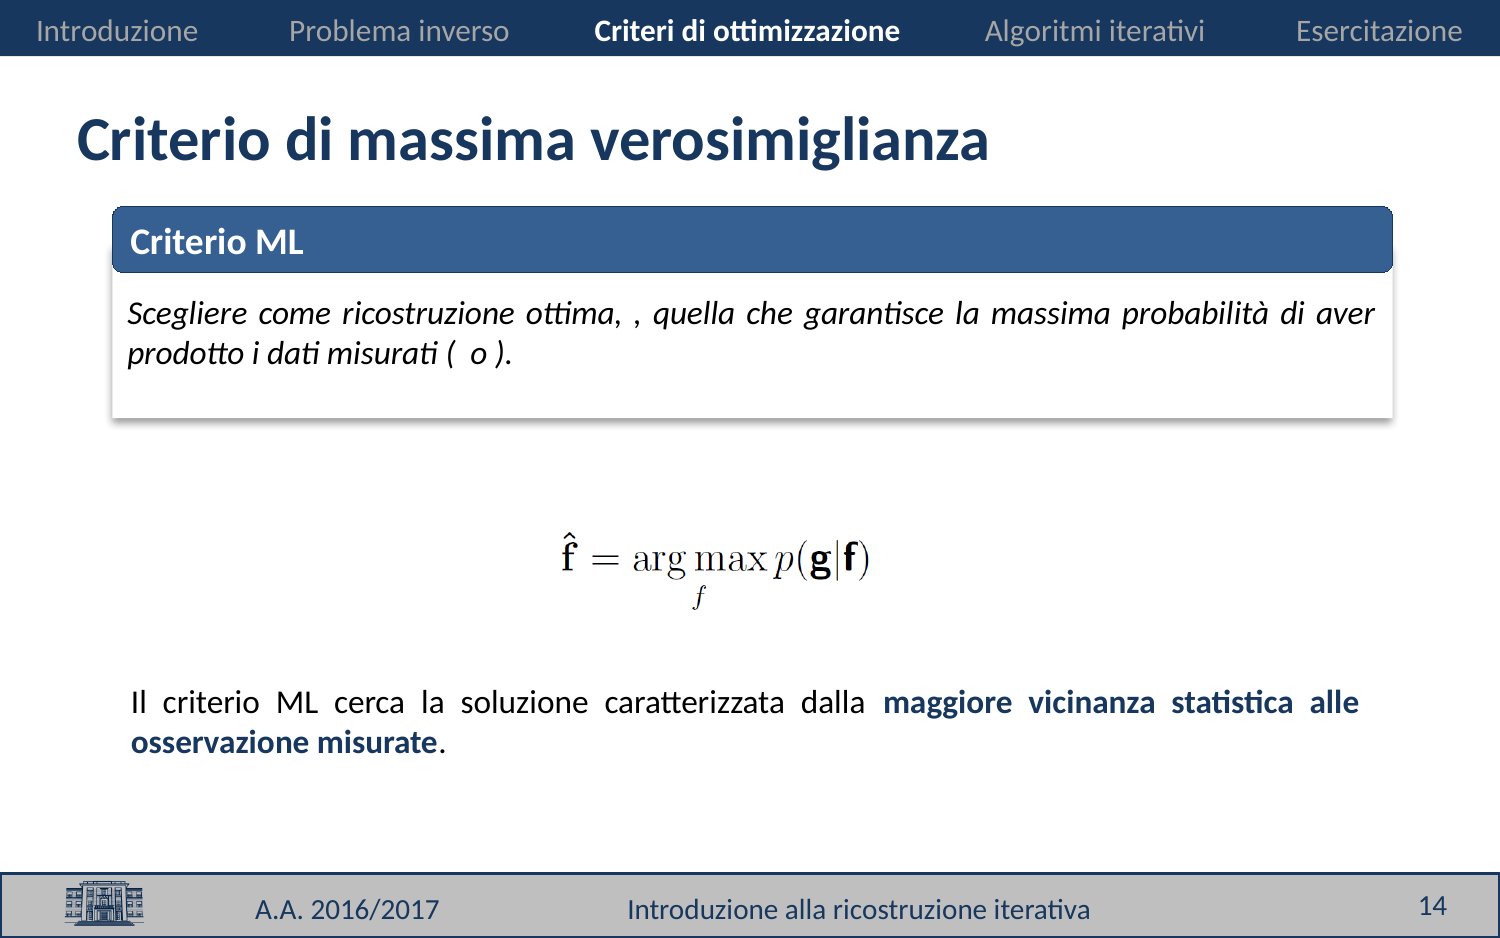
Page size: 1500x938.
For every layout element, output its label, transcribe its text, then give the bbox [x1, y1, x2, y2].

text_box Introduzione alla ricostruzione iterativa [612, 882, 1263, 933]
picture [62, 879, 145, 928]
slide_number 14 [1299, 878, 1463, 929]
text_box Il criterio ML cerca la soluzione caratterizzata dalla maggiore vicinanza statistica alle osservazione misurate. [116, 672, 1375, 768]
text_box Criterio di massima verosimiglianza [62, 90, 1425, 181]
text_box A.A. 2016/2017 [240, 882, 528, 933]
picture [549, 518, 888, 617]
text_box [0, 872, 1500, 938]
text_box Introduzione Problema inverso Criteri di ottimizzazione Algoritmi iterativi Esercitazione [0, 3, 1500, 56]
text_box Criterio ML [112, 206, 1393, 273]
